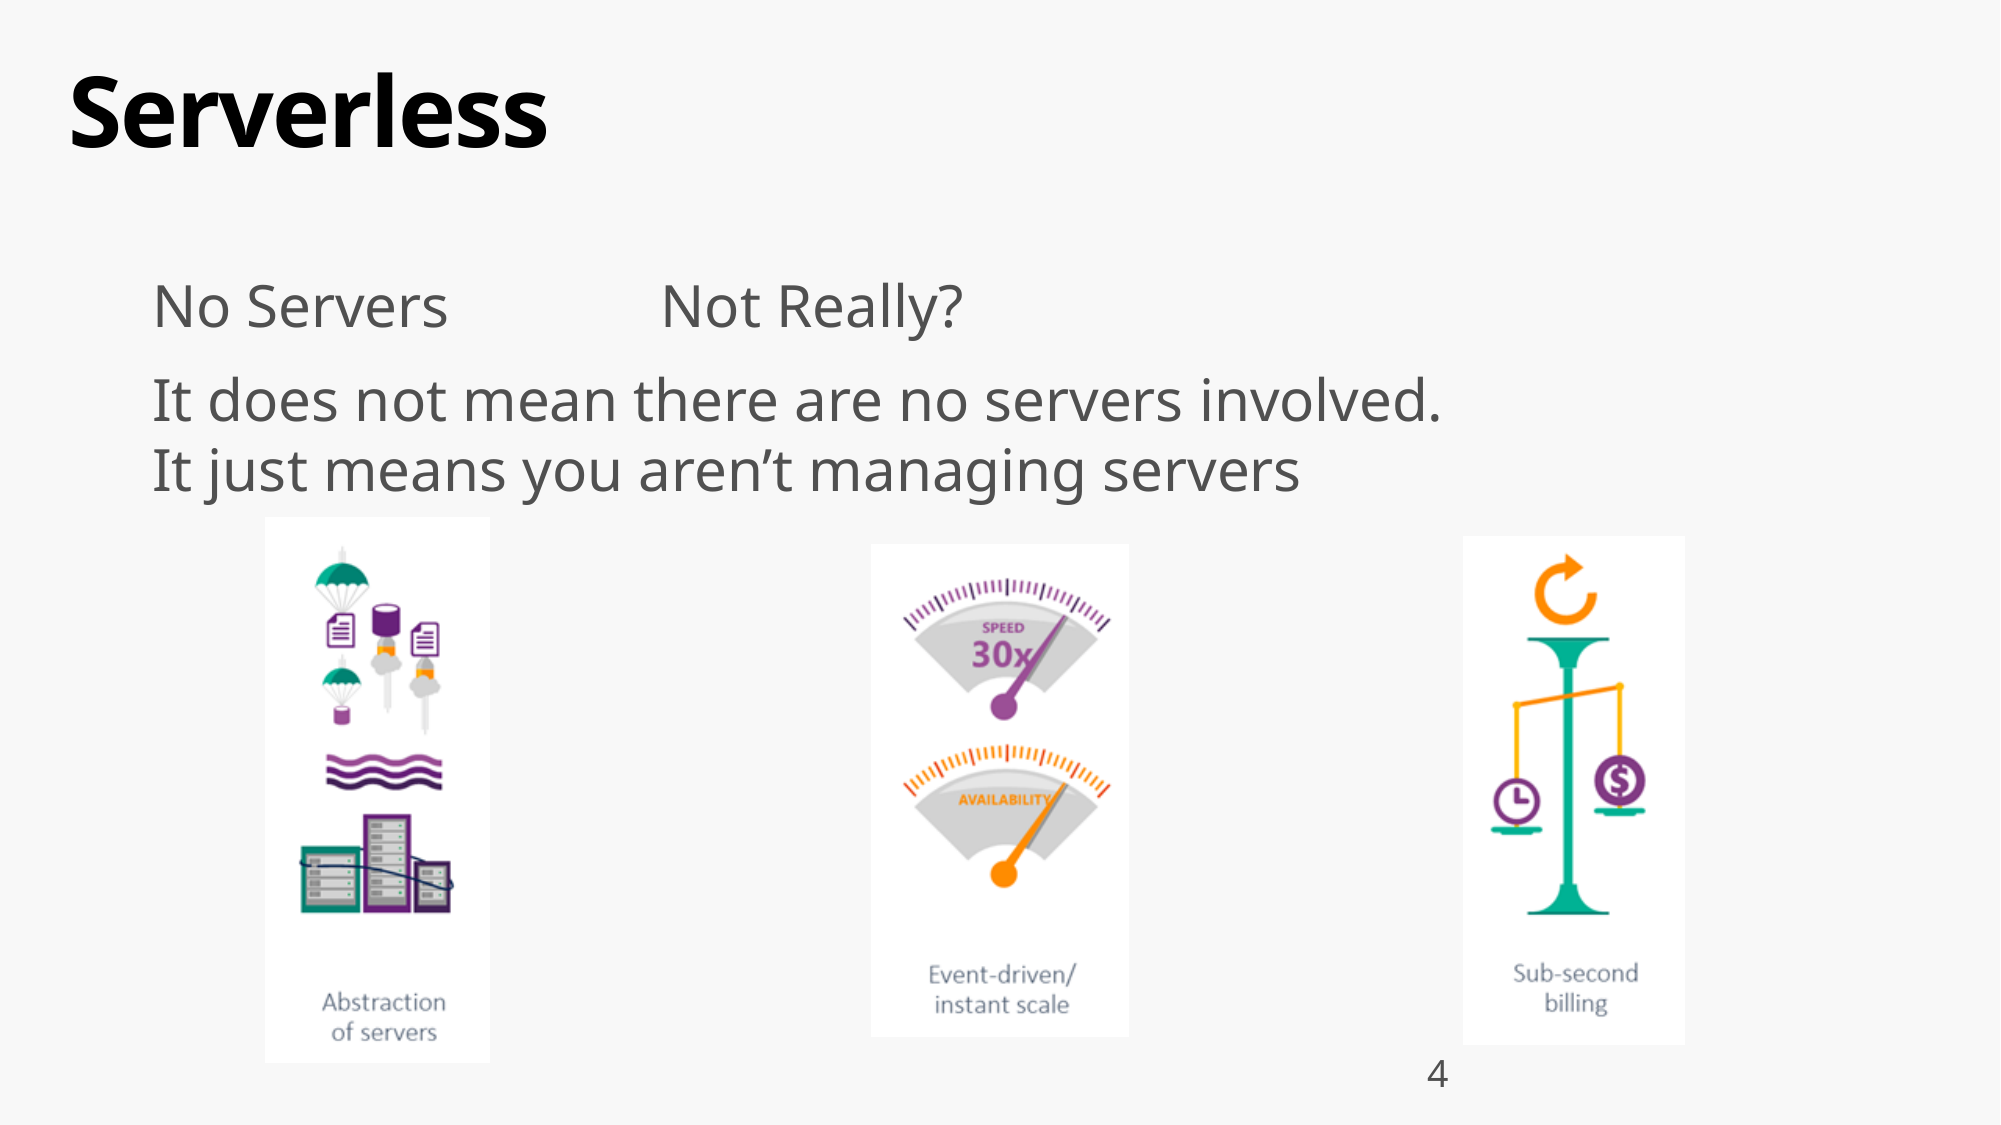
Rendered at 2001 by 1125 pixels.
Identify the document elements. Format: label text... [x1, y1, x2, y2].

text_box It does not mean there are no servers involved. It just means you aren’t managing servers [137, 355, 1863, 511]
text_box Not Really? [645, 269, 1156, 355]
title Serverless [44, 47, 1957, 196]
picture [1462, 536, 1686, 1045]
picture [870, 543, 1130, 1037]
text_box 4 [1412, 1042, 1863, 1103]
picture [264, 517, 491, 1064]
text_box No Servers [137, 269, 575, 355]
